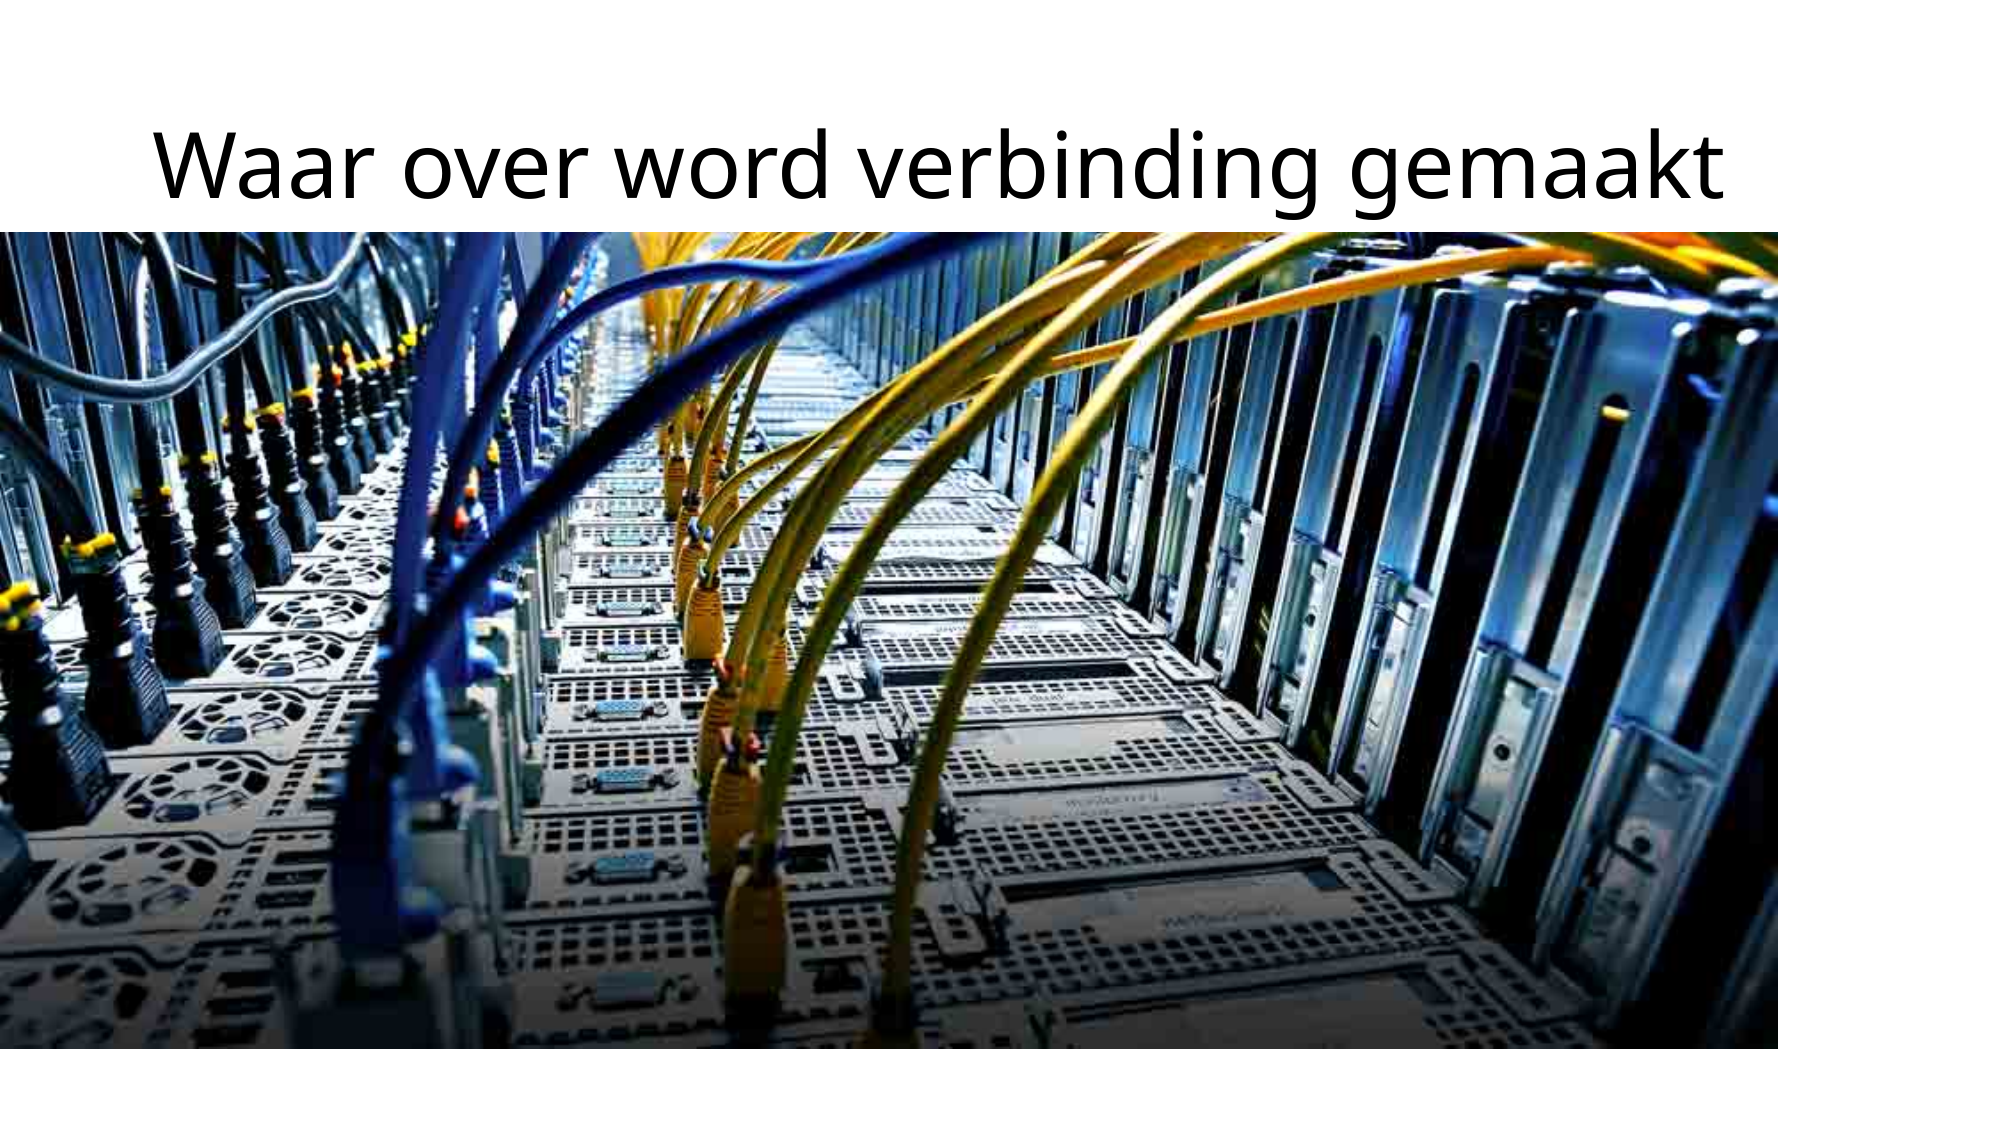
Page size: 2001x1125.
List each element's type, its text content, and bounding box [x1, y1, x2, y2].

title Waar over word verbinding gemaakt [137, 59, 1863, 278]
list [0, 232, 1778, 1049]
